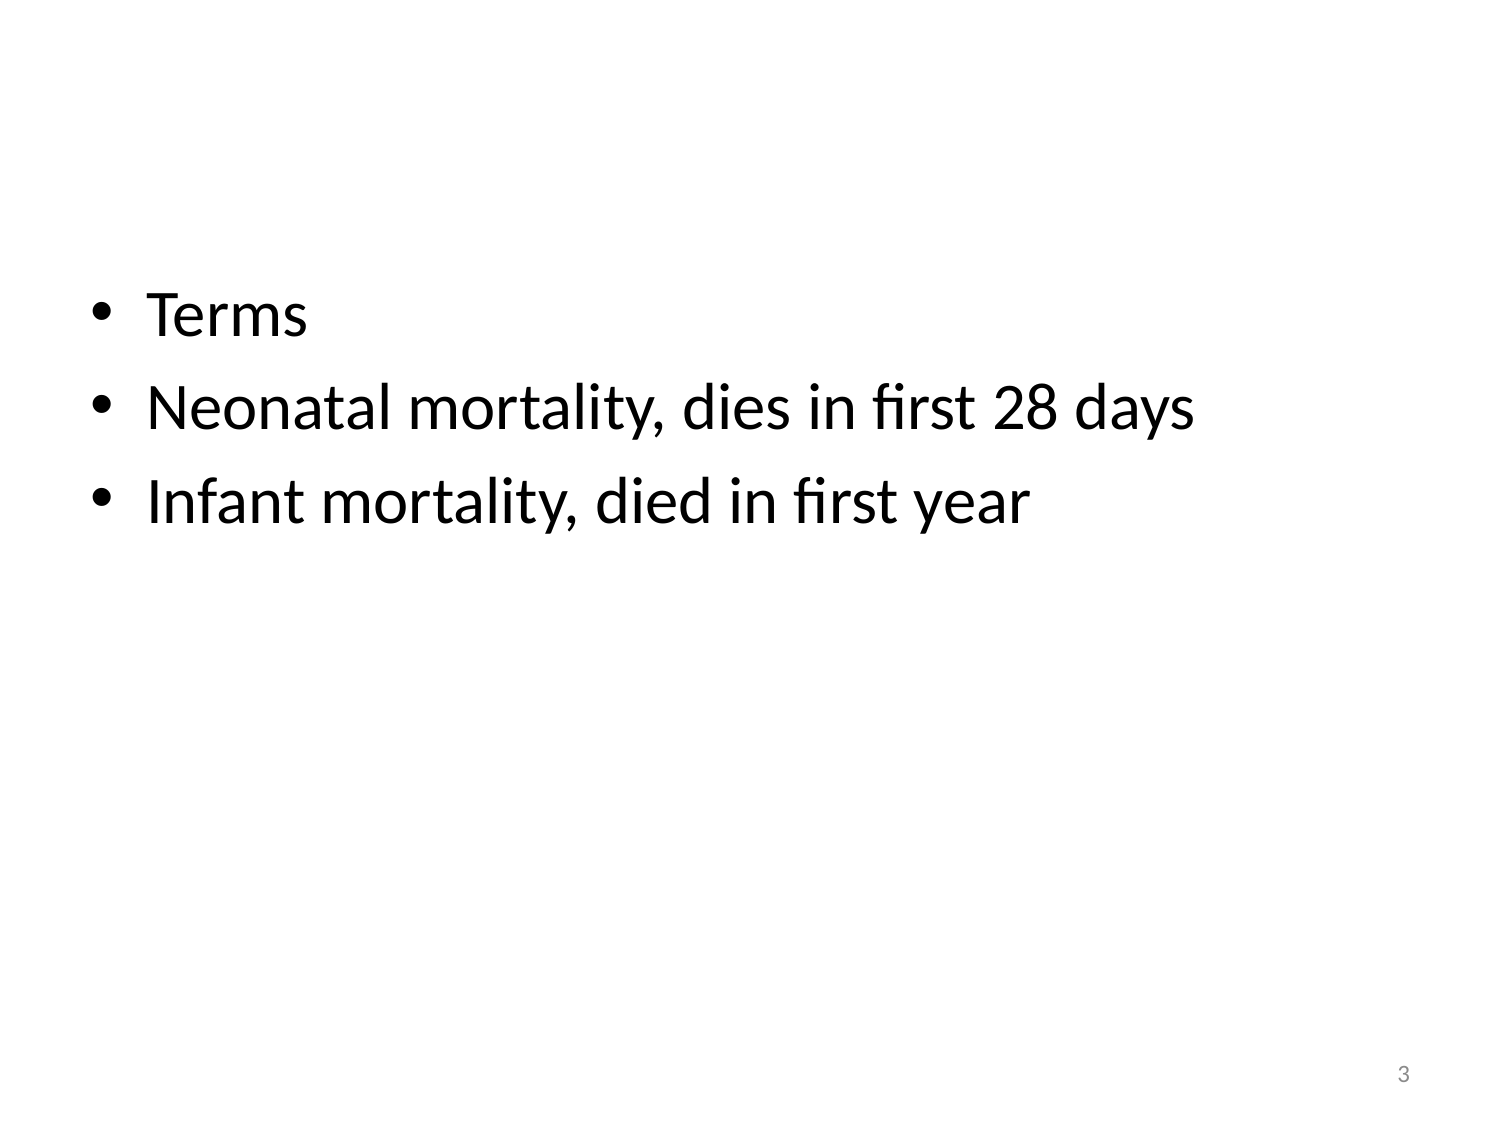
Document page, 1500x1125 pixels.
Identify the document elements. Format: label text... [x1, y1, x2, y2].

slide_number 3 [1074, 1042, 1425, 1103]
list Terms Neonatal mortality, dies in first 28 days Infant mortality, died in first year [75, 262, 1425, 1005]
